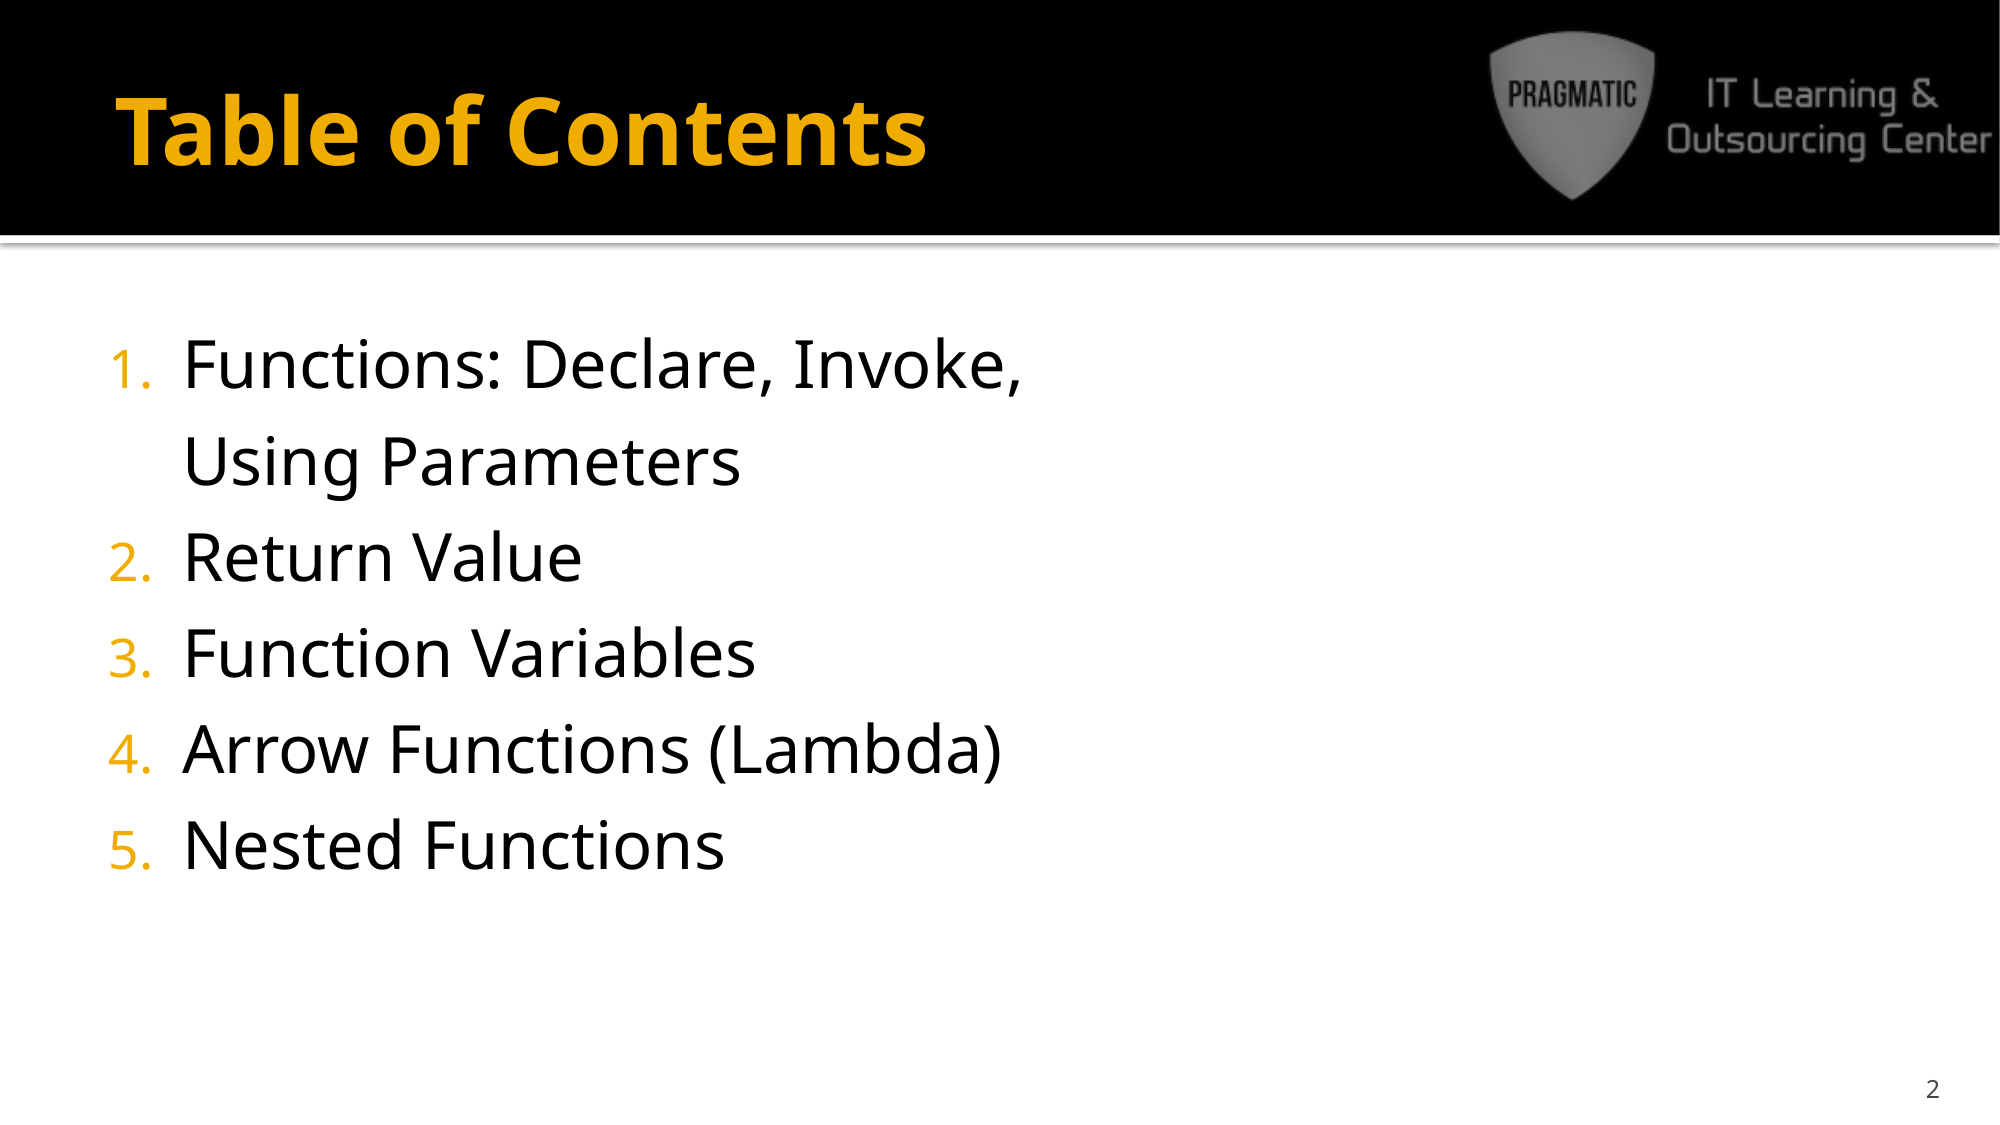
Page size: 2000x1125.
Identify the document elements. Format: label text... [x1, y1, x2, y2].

list Functions: Declare, Invoke, Using Parameters Return Value Function Variables Arrow Functions (Lambda) Nested Functions [99, 291, 1900, 1050]
slide_number 2 [1794, 1062, 1955, 1108]
picture [1484, 24, 2000, 207]
title Table of Contents [99, 25, 1475, 231]
